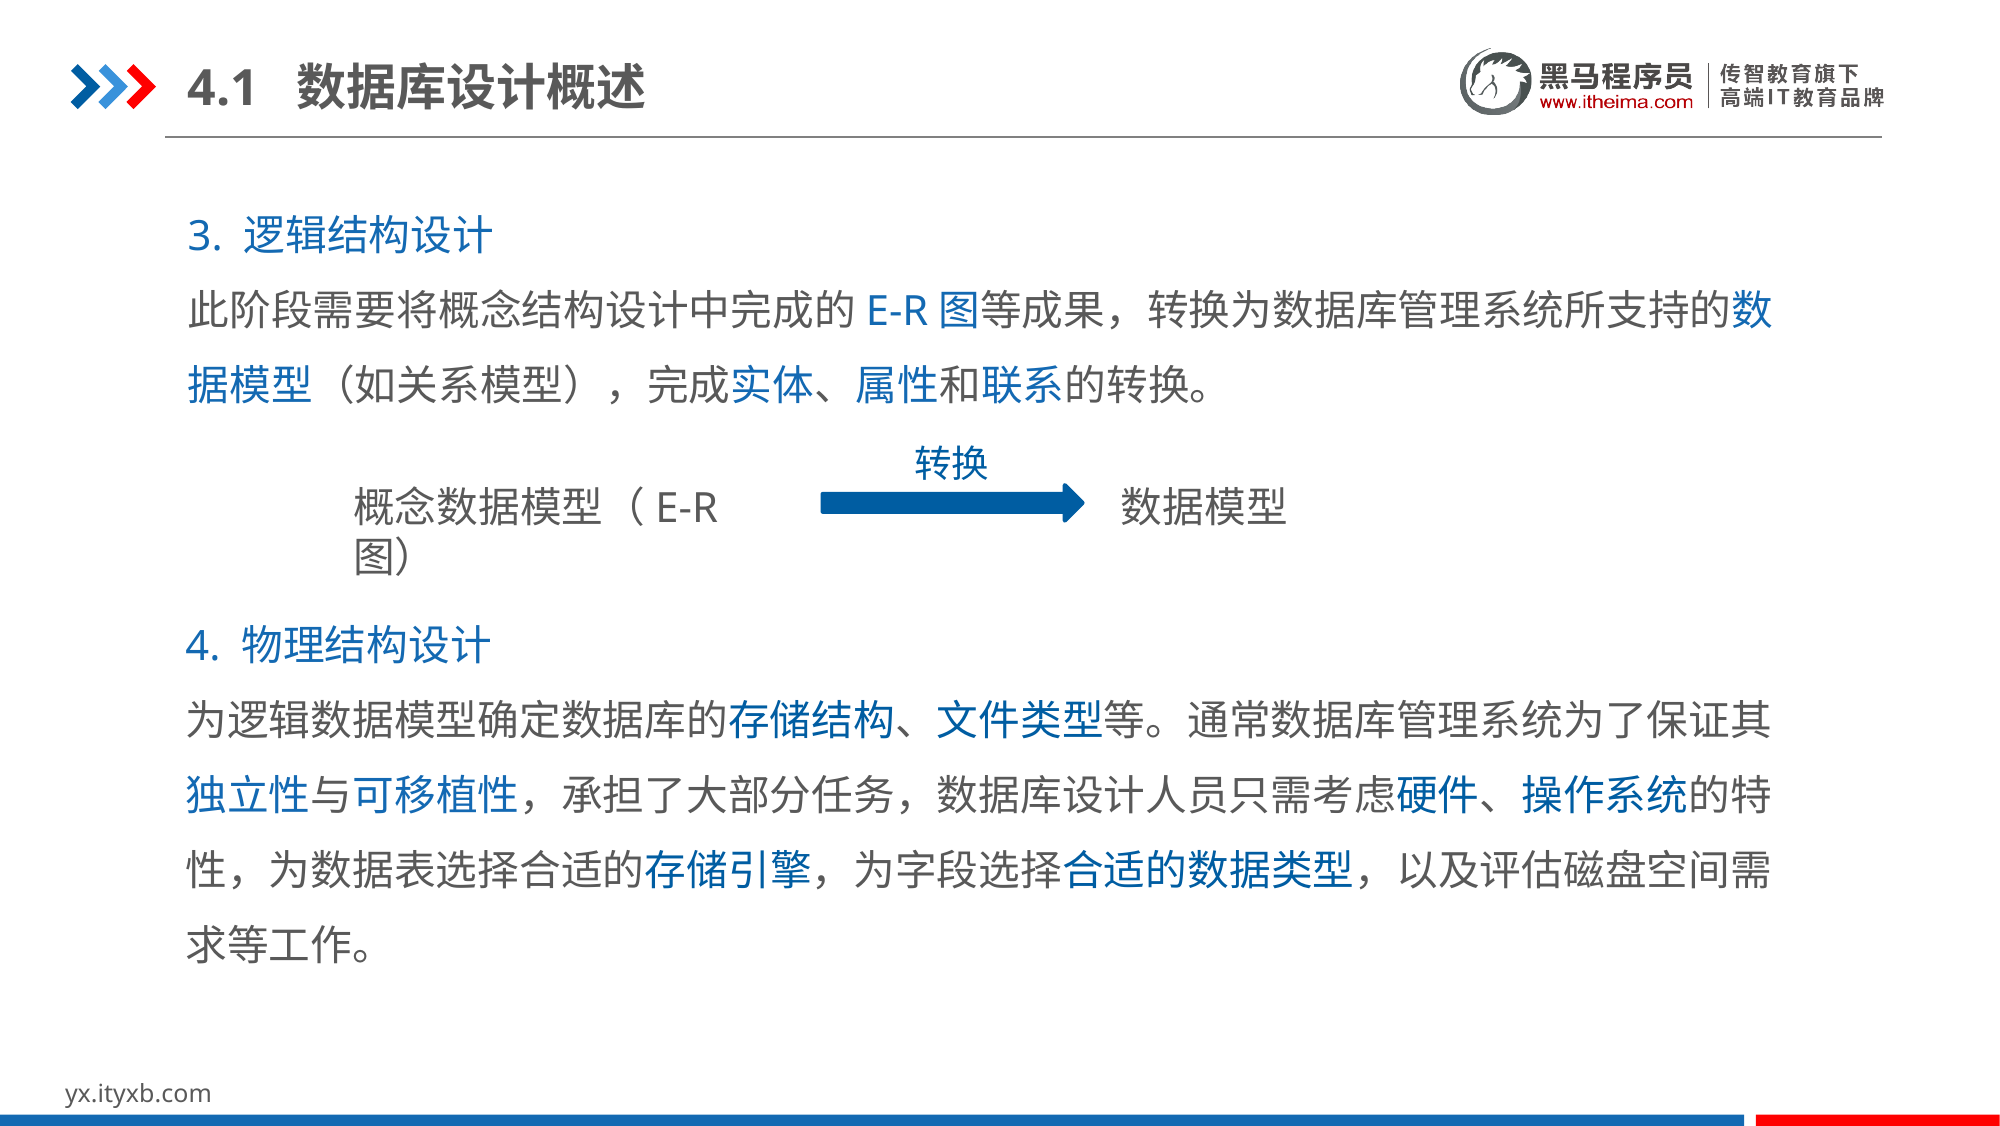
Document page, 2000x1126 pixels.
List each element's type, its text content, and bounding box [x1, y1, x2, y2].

text_box 4.1 数据库设计概述 [187, 43, 827, 127]
text_box 4. 物理结构设计 为逻辑数据模型确定数据库的存储结构、文件类型等。通常数据库管理系统为了保证其独立性与可移植性，承担了大部分任务，数据库设计人员只需考虑硬件、操作系统的特性，为数据表选择合适的存储引擎，为字段选择合适的数据类型，以及评估磁盘空间需求等工作。 [170, 586, 1825, 977]
text_box 3. 逻辑结构设计 此阶段需要将概念结构设计中完成的E-R图等成果，转换为数据库管理系统所支持的数据模型（如关系模型），完成实体、属性和联系的转换。 [173, 176, 1827, 417]
picture [1460, 48, 1887, 115]
text_box 数据模型 [1106, 473, 1307, 539]
text_box [820, 483, 1085, 523]
text_box 转换 [899, 432, 1006, 493]
text_box 概念数据模型（E-R图） [338, 473, 776, 586]
